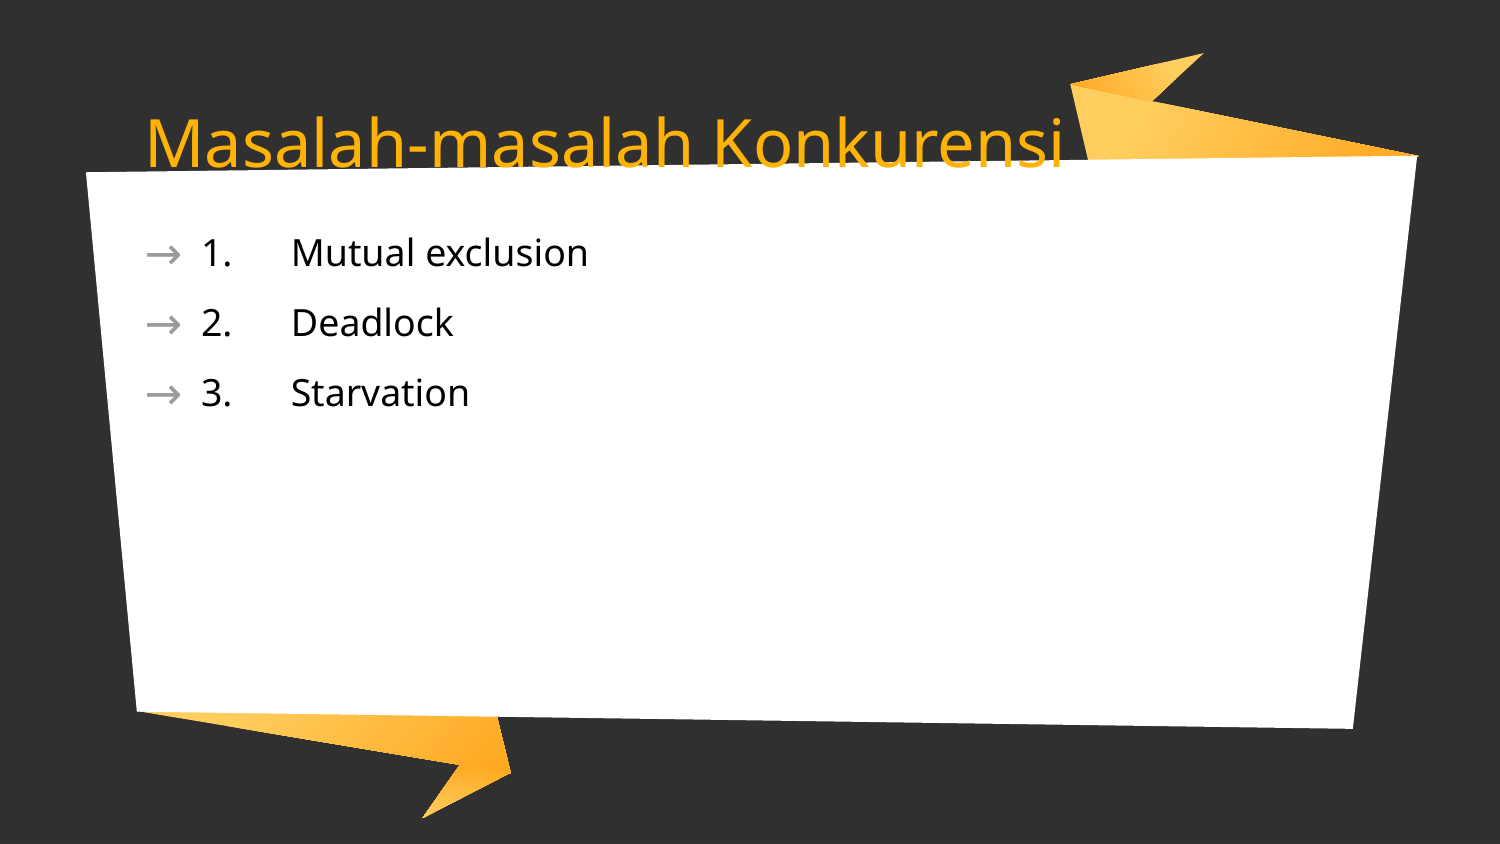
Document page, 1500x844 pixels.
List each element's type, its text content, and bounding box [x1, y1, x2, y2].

title Masalah-masalah Konkurensi [129, 93, 1371, 188]
list 1. Mutual exclusion 2. Deadlock 3. Starvation [129, 221, 1371, 704]
